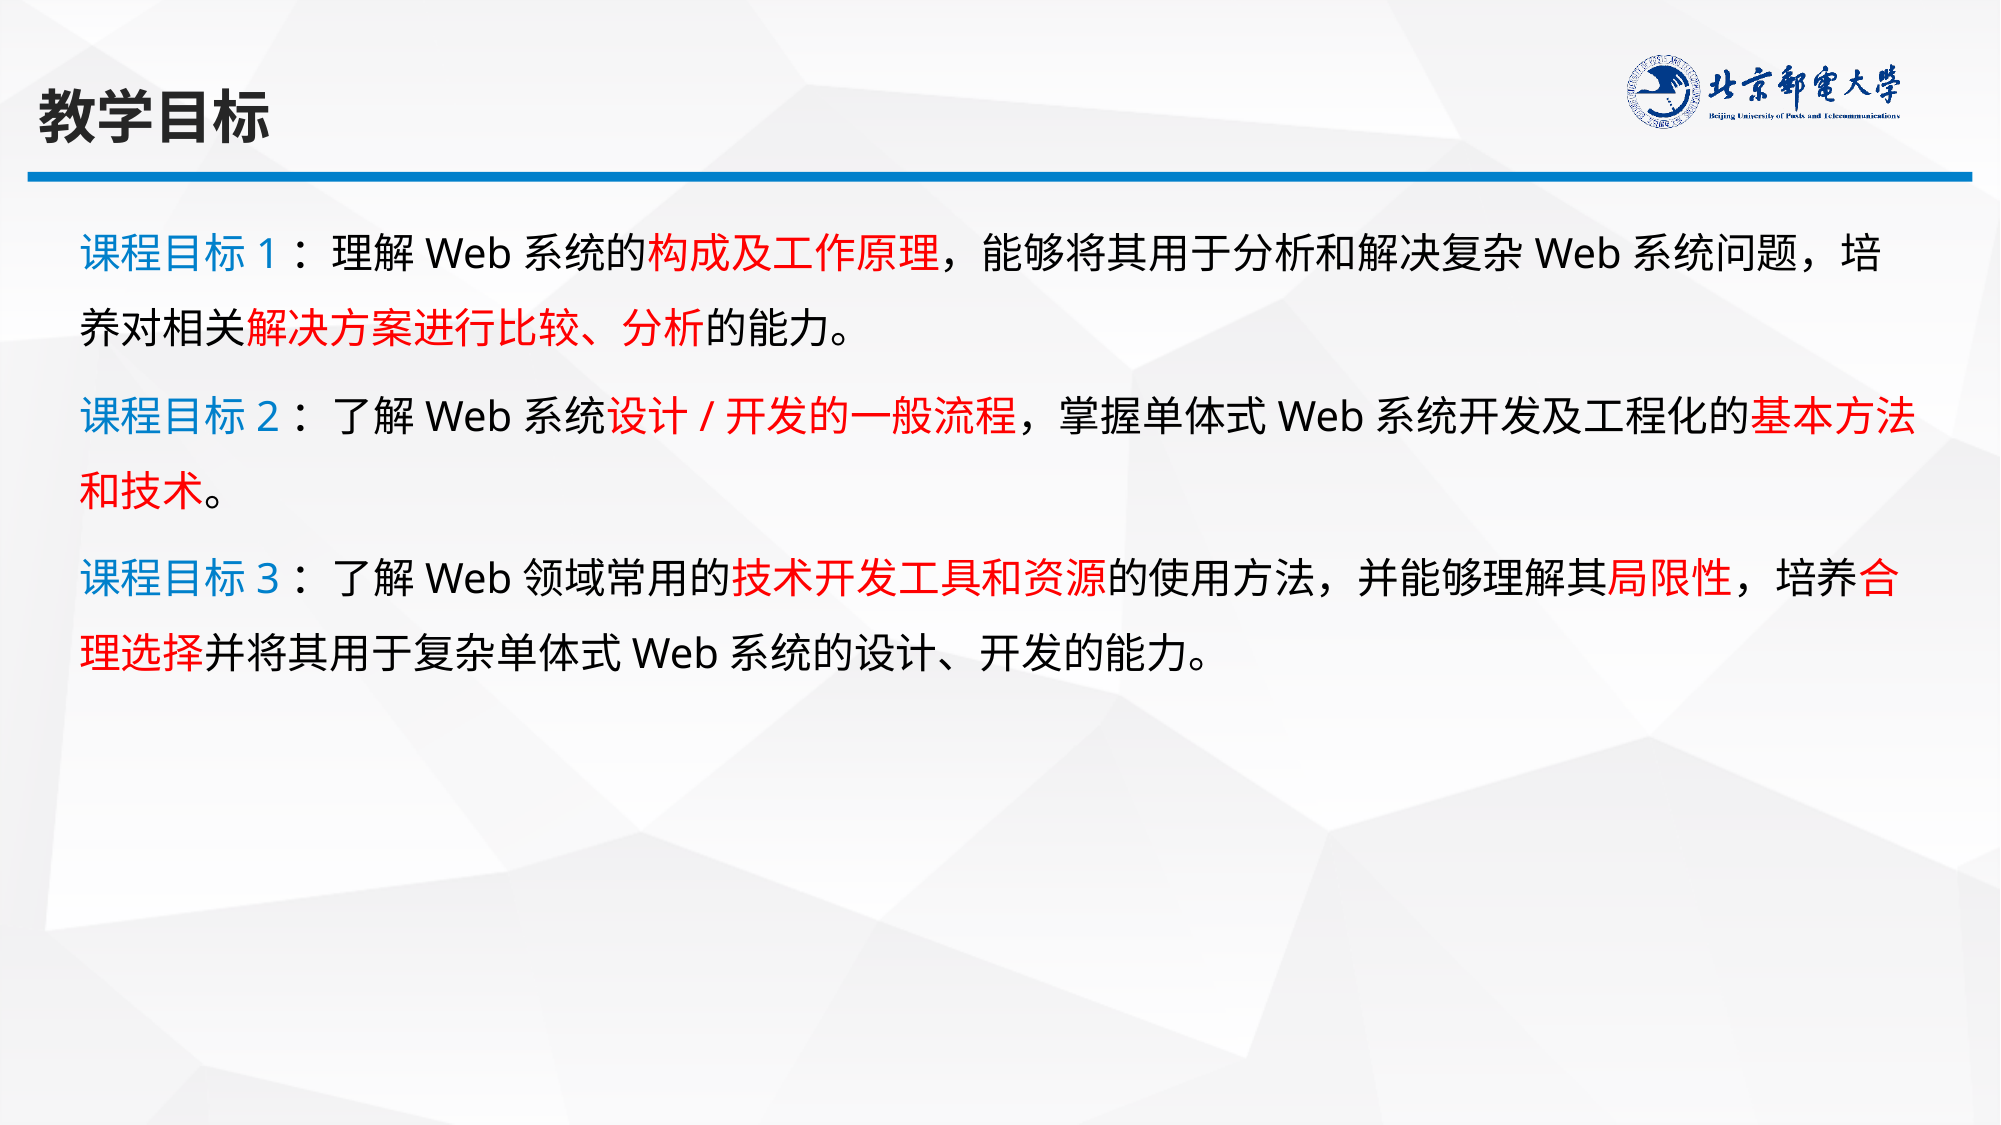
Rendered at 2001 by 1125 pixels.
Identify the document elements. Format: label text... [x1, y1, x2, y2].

text_box 教学目标 [23, 73, 794, 158]
text_box [26, 171, 1973, 183]
text_box 课程目标1：理解Web系统的构成及工作原理，能够将其用于分析和解决复杂Web系统问题，培养对相关解决方案进行比较、分析的能力。 课程目标2：了解Web系统设计/开发的一般流程，掌握单体式Web系统开发及工程化的基本方法和技术。 课程目标3：了解Web领域常用的技术开发工具和资源的使用方法，并能够理解其局限性，培养合理选择并将其用于复杂单体式Web系统的设计、开发的能力。 [64, 194, 1936, 685]
picture [0, 0, 2000, 1125]
